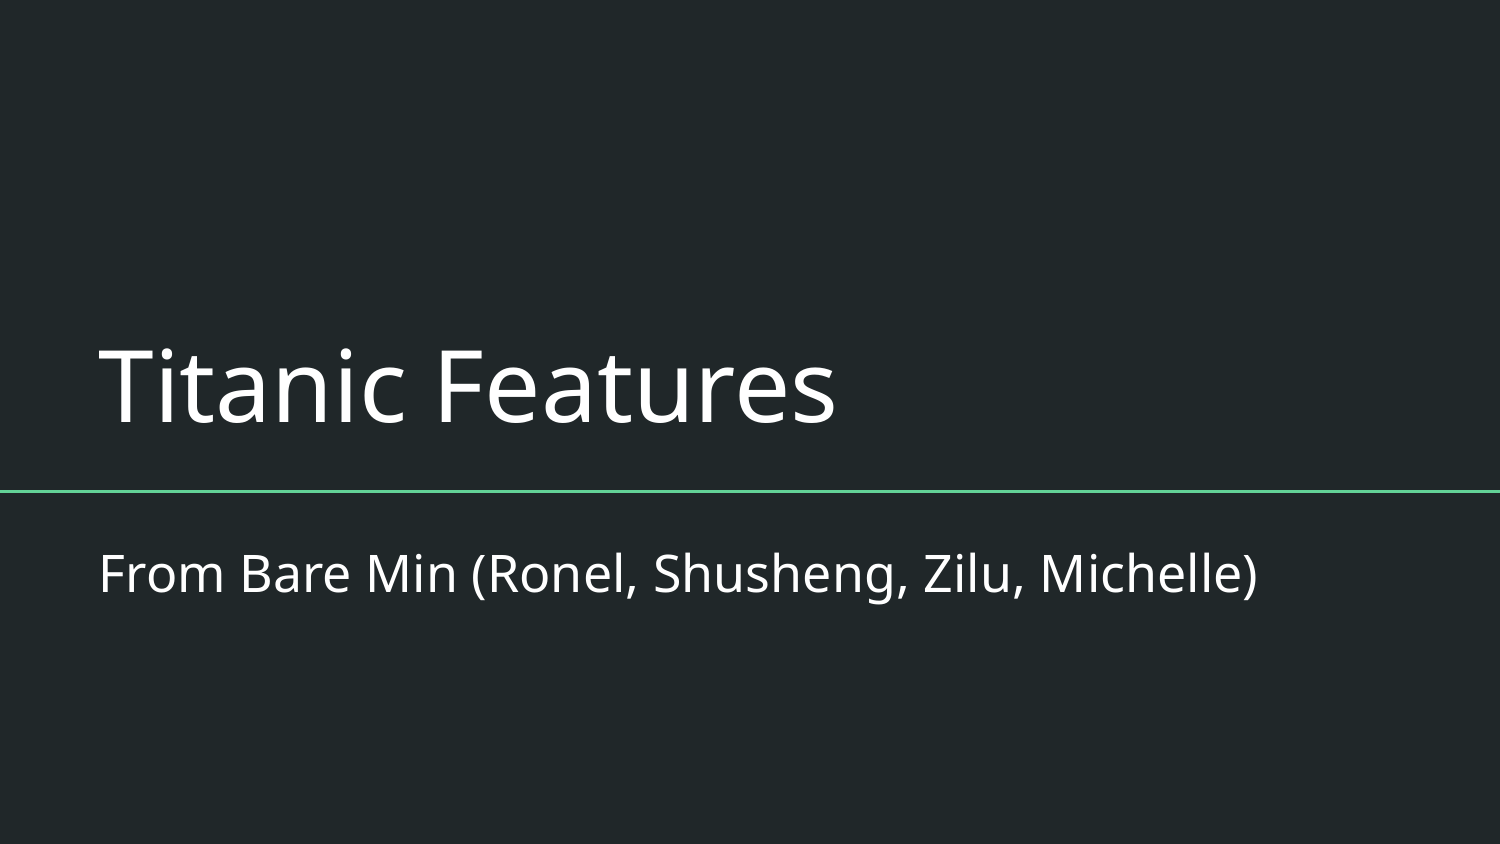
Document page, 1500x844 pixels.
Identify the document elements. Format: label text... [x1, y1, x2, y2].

title Titanic Features [83, 206, 1417, 467]
subtitle From Bare Min (Ronel, Shusheng, Zilu, Michelle) [83, 522, 1417, 626]
